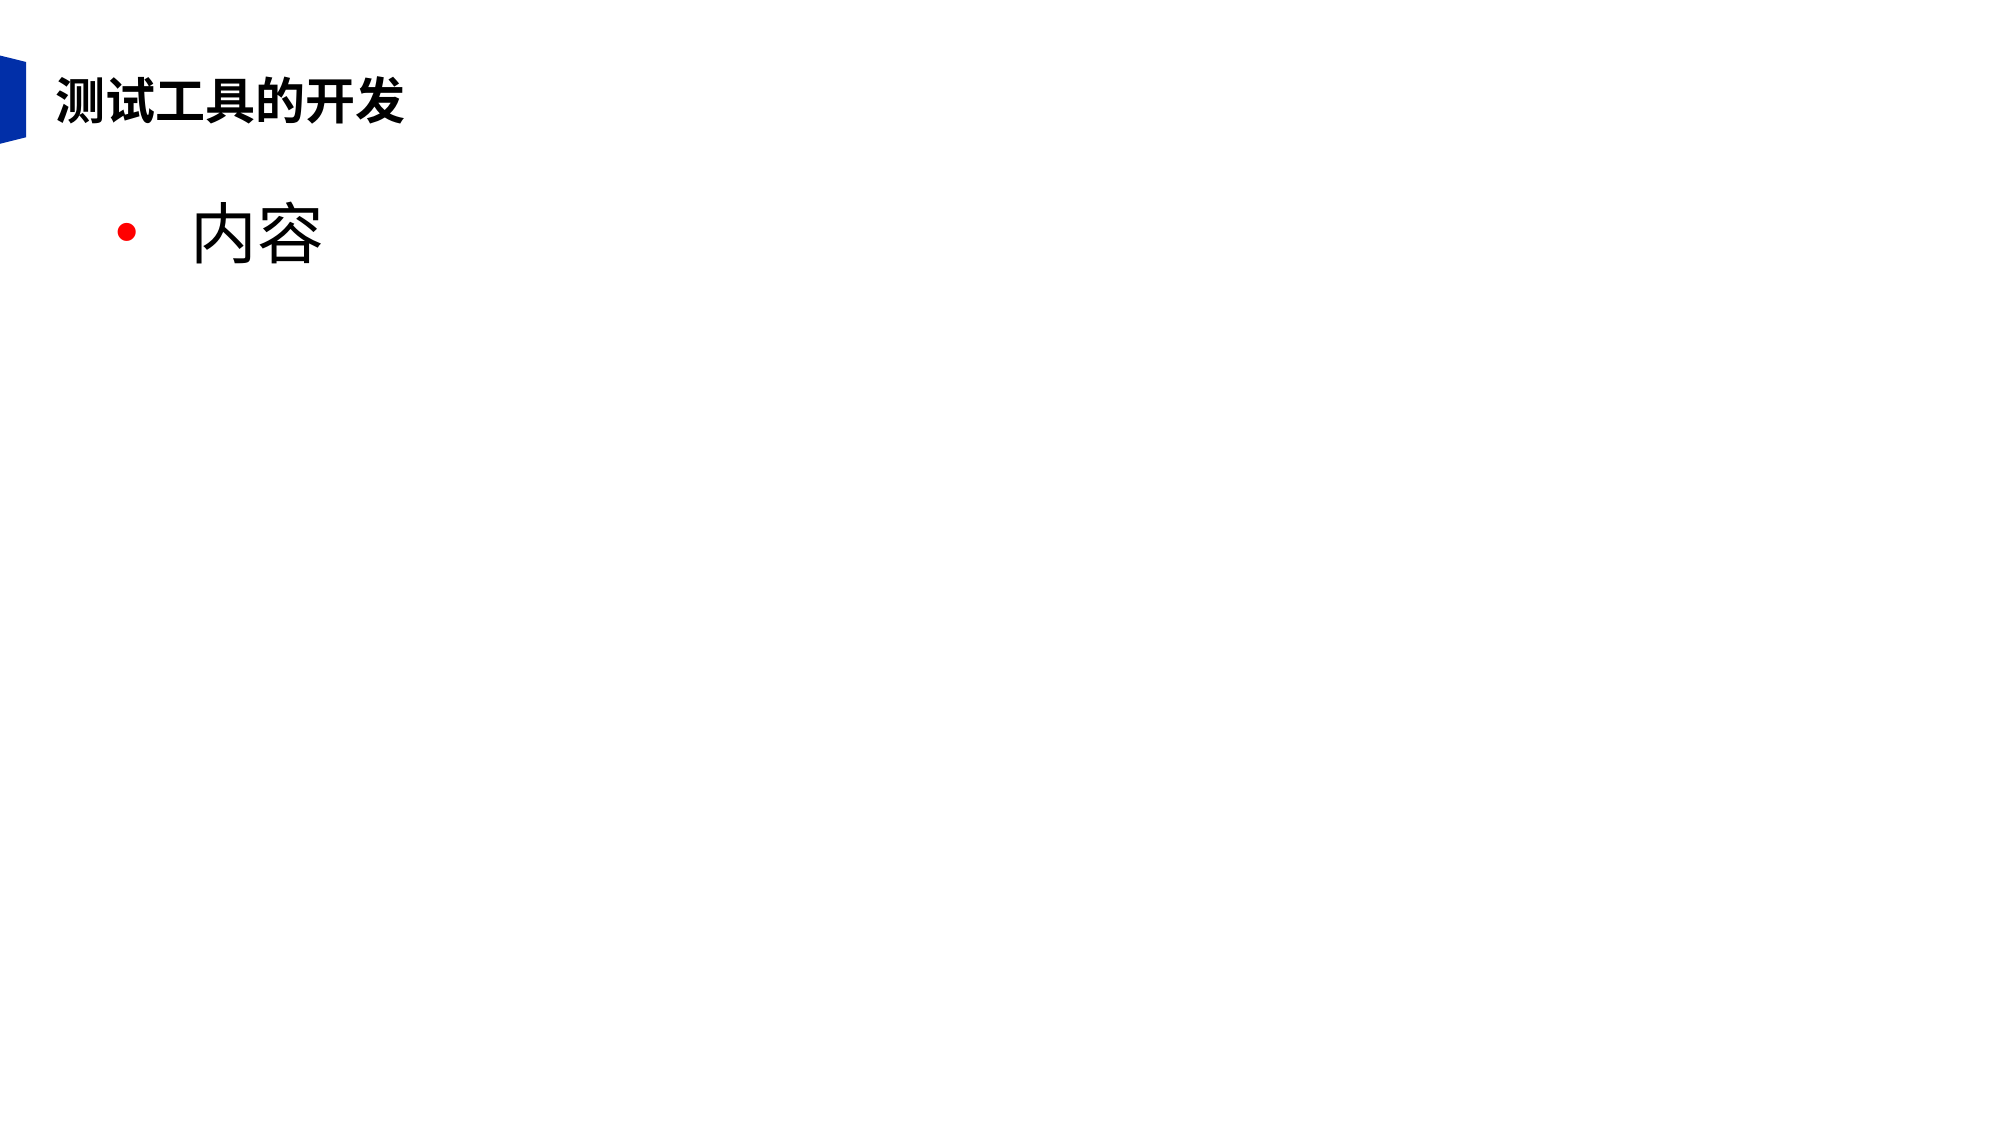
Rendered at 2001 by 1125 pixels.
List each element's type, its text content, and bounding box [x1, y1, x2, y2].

text_box 内容 [101, 144, 1855, 280]
text_box 测试工具的开发 [40, 61, 1243, 137]
text_box [0, 54, 28, 145]
